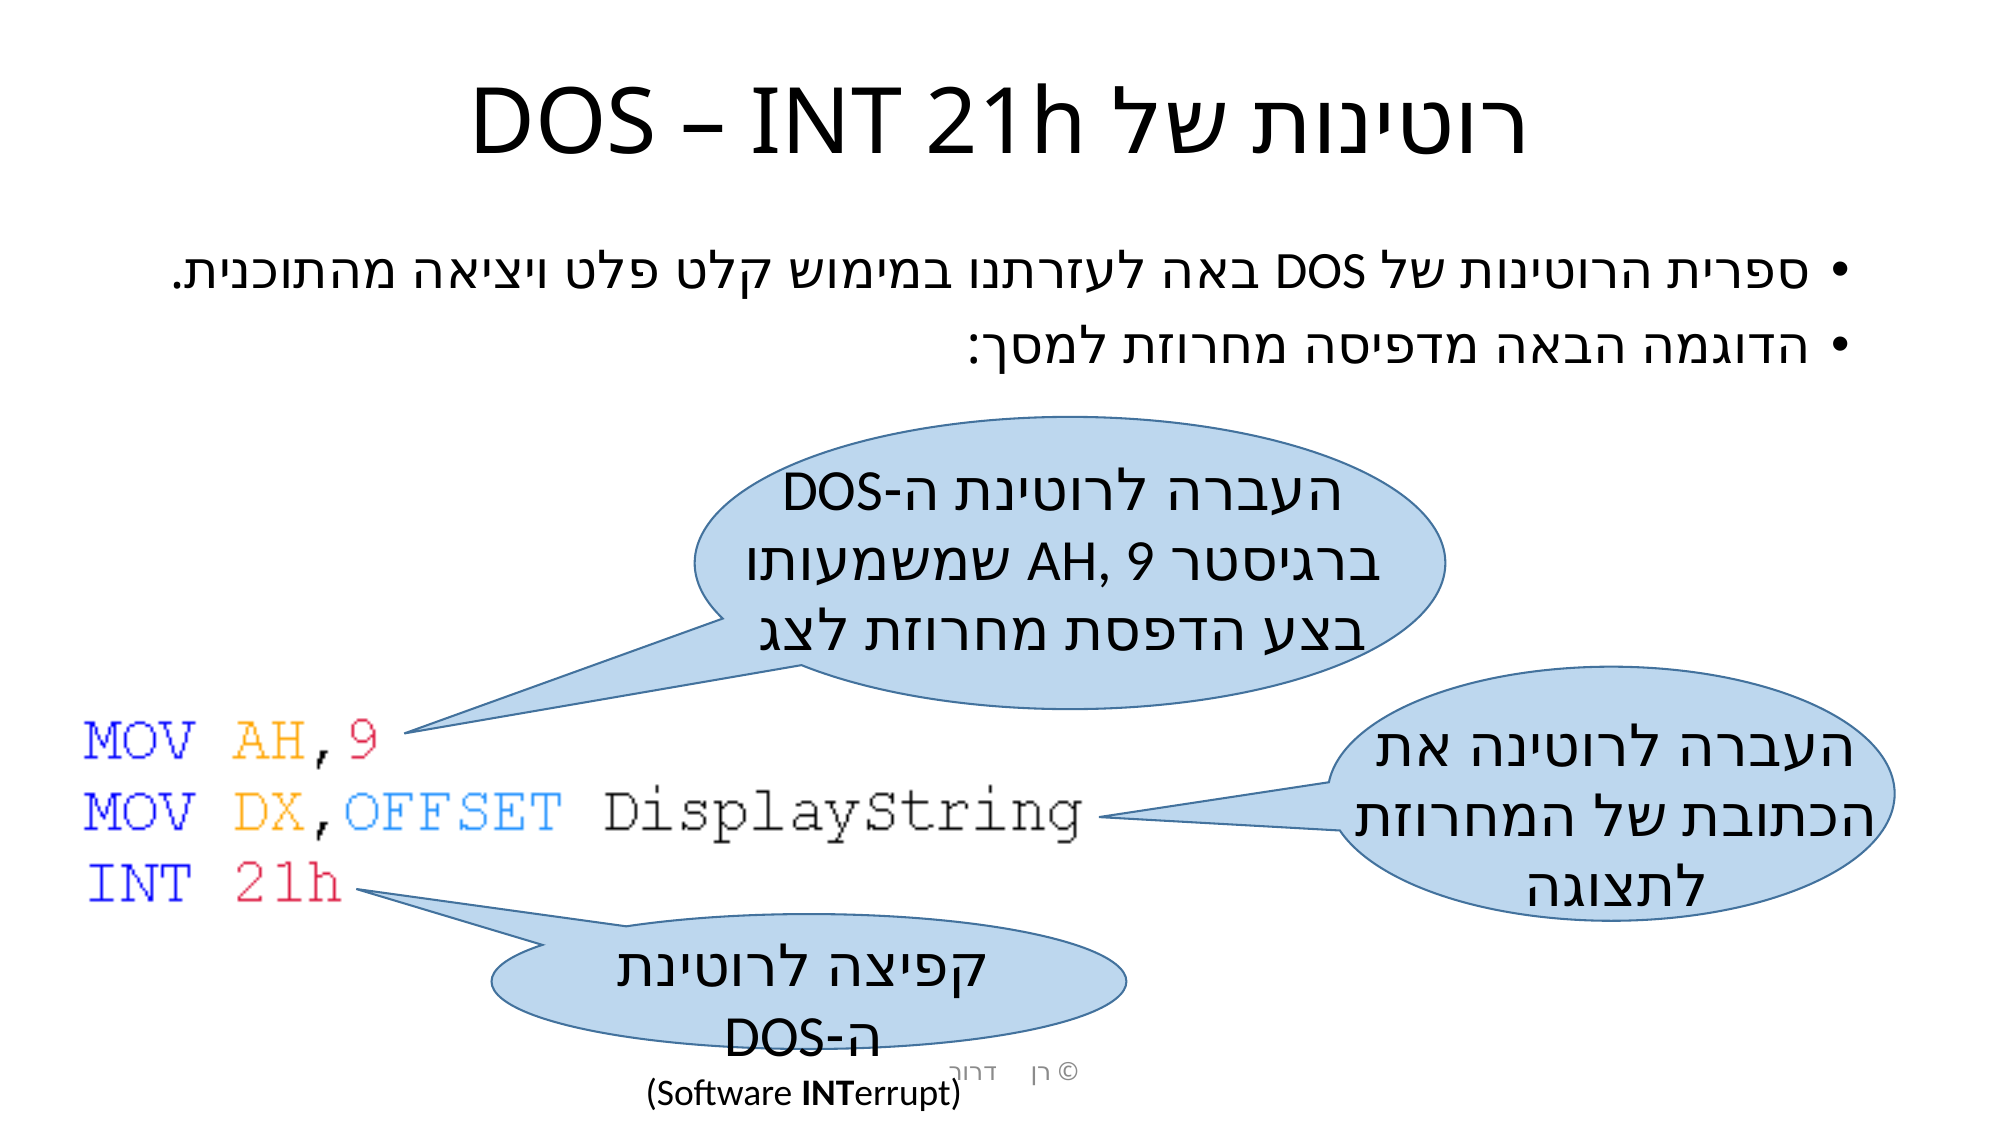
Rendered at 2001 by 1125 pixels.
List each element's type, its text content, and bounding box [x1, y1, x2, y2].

text_box העברה לרוטינה את הכתובת של המחרוזת לתצוגה [1298, 700, 1935, 926]
text_box [848, 415, 1292, 444]
title רוטינות של DOS – INT 21h [137, 15, 1863, 233]
picture [56, 681, 1133, 958]
footer רן דרור © [662, 1042, 1338, 1103]
text_box קפיצה לרוטינת ה-DOS (Software INTerrupt) [526, 958, 1082, 1121]
text_box [693, 522, 708, 604]
text_box [1133, 785, 1298, 830]
text_box [546, 622, 780, 681]
text_box [811, 670, 1329, 709]
text_box העברה לרוטינת ה-DOS ברגיסטר AH, 9 שמשמעותו בצע הדפסת מחרוזת לצג [708, 444, 1419, 670]
text_box [1082, 958, 1128, 1018]
list ספרית הרוטינות של DOS באה לעזרתנו במימוש קלט פלט ויציאה מהתוכנית. הדוגמה הבאה מדפיסה מחרוזת למסך: [137, 235, 1863, 421]
text_box [1419, 507, 1447, 619]
text_box [490, 958, 526, 1014]
text_box [1417, 665, 1806, 700]
